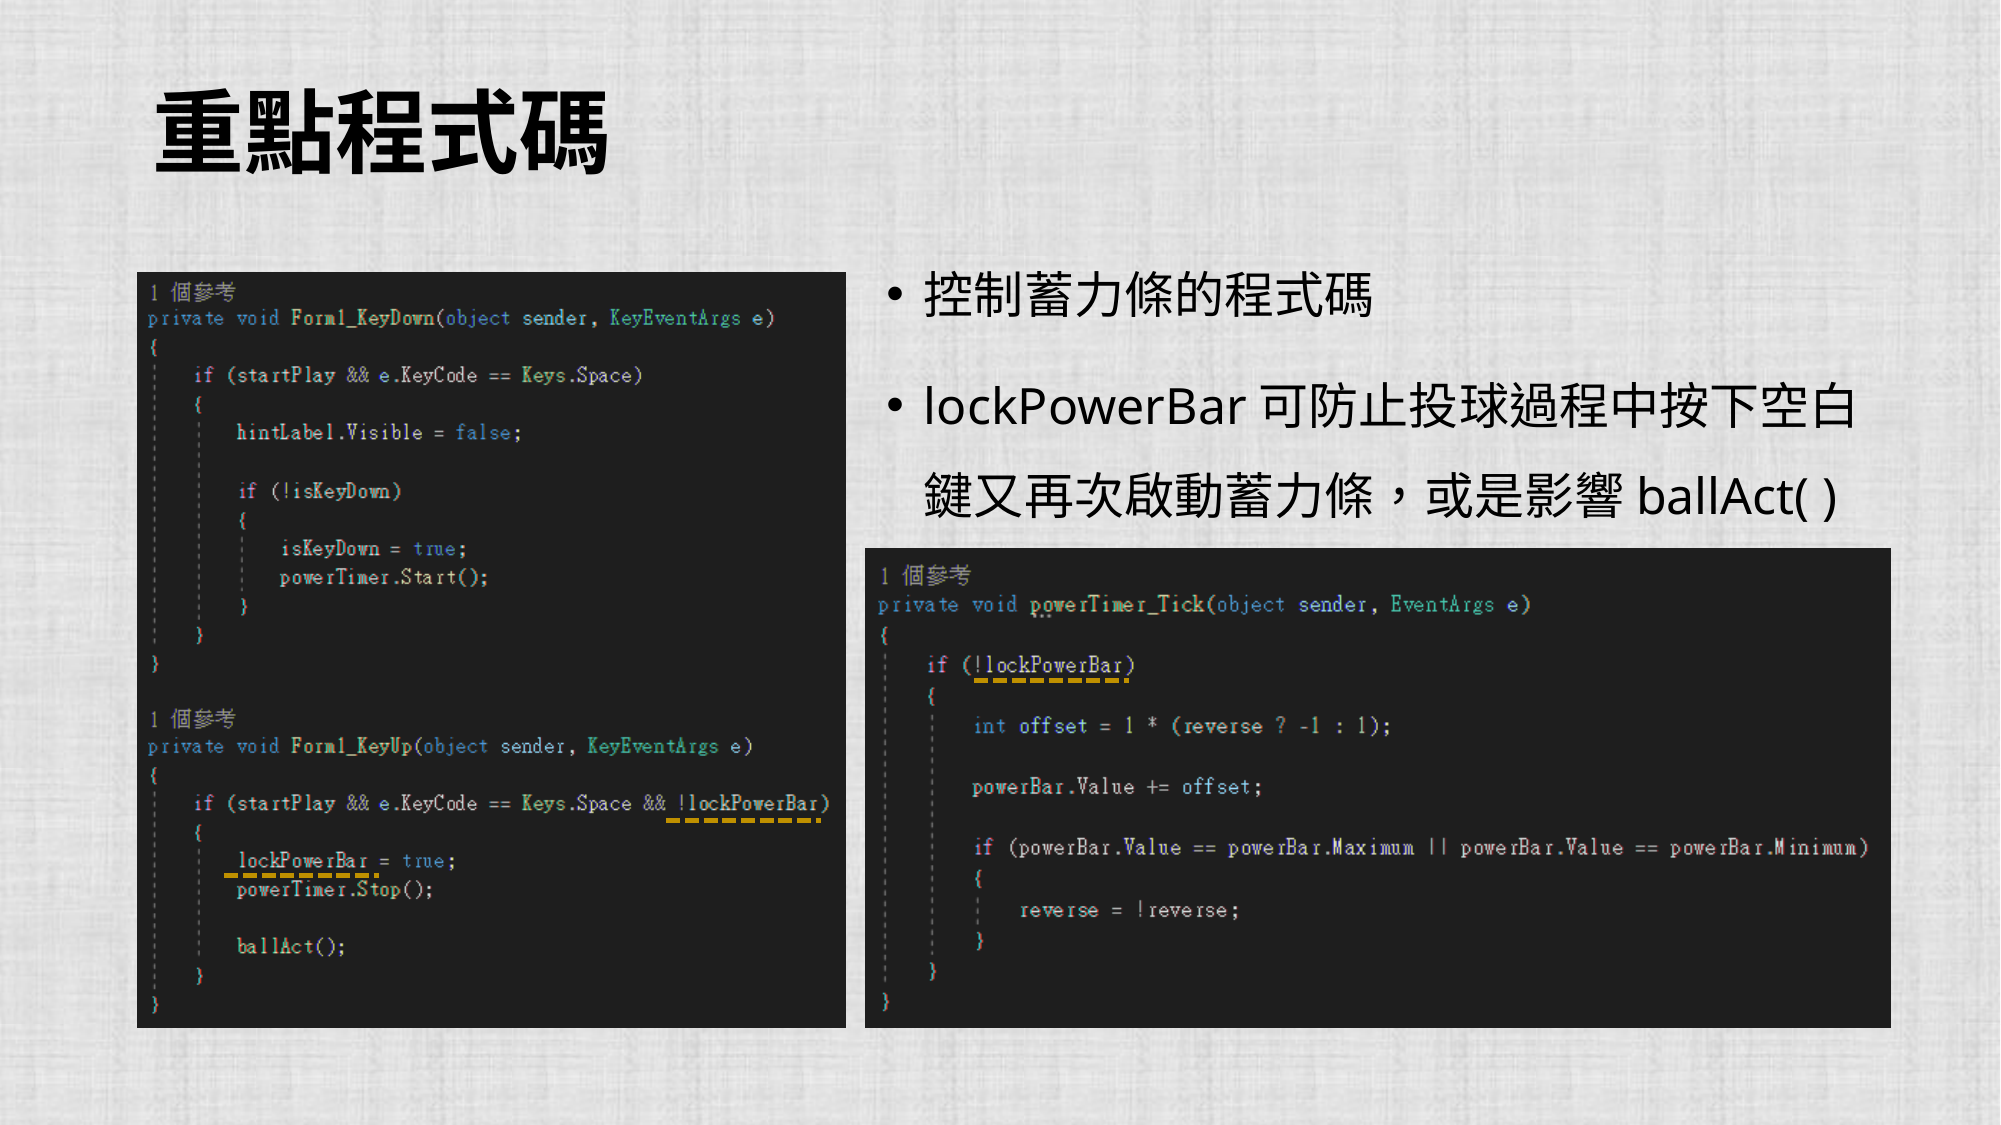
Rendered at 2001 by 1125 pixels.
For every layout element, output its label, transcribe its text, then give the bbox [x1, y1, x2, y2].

picture [137, 272, 846, 1028]
title 重點程式碼 [137, 27, 1863, 246]
list 控制蓄力條的程式碼 lockPowerBar可防止投球過程中按下空白鍵又再次啟動蓄力條，或是影響ballAct( ) [871, 226, 1889, 548]
picture [865, 548, 1891, 1028]
